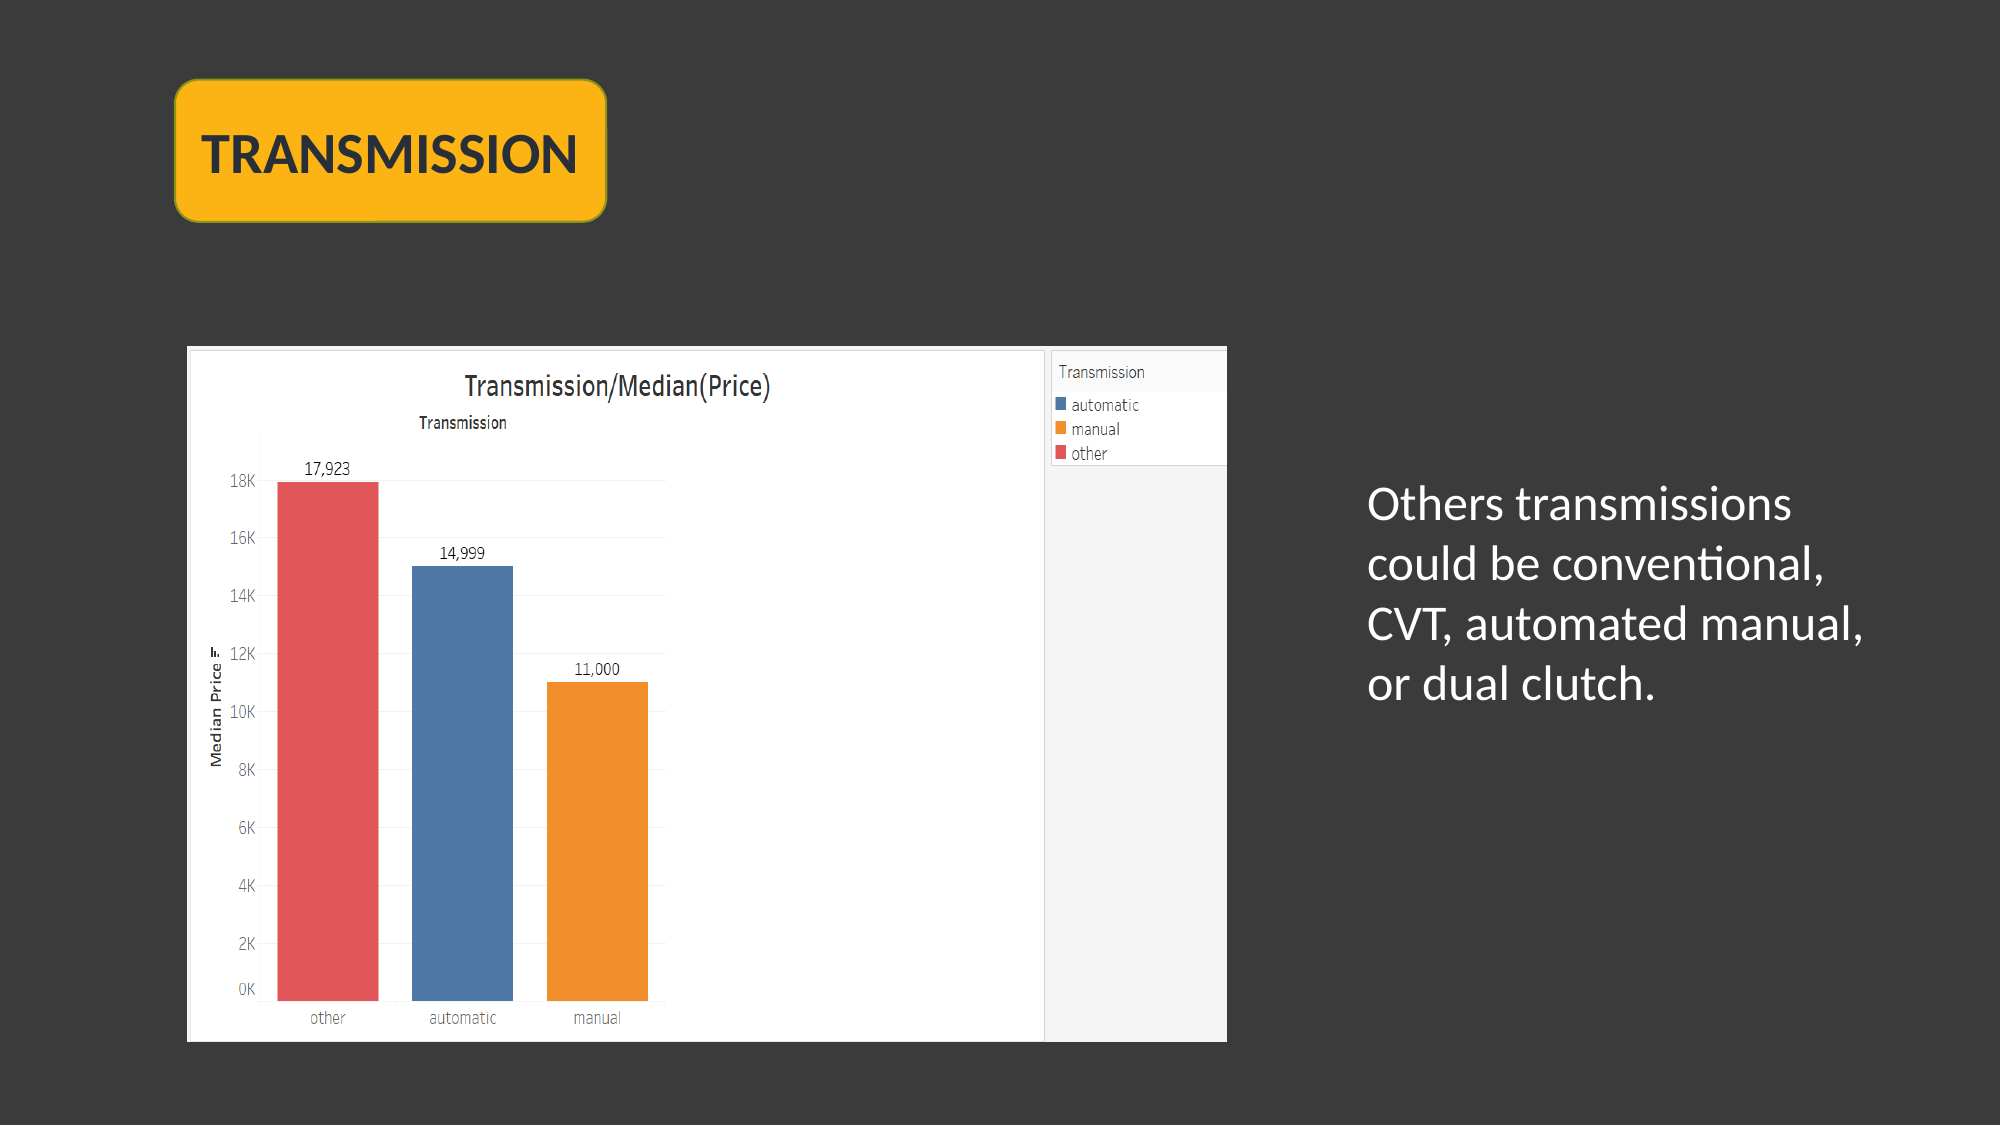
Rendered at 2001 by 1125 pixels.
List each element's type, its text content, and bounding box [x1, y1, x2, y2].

picture [187, 346, 1227, 1043]
text_box Others transmissions could be conventional, CVT, automated manual, or dual clutch. [1352, 455, 1896, 823]
text_box TRANSMISSION [174, 79, 607, 222]
